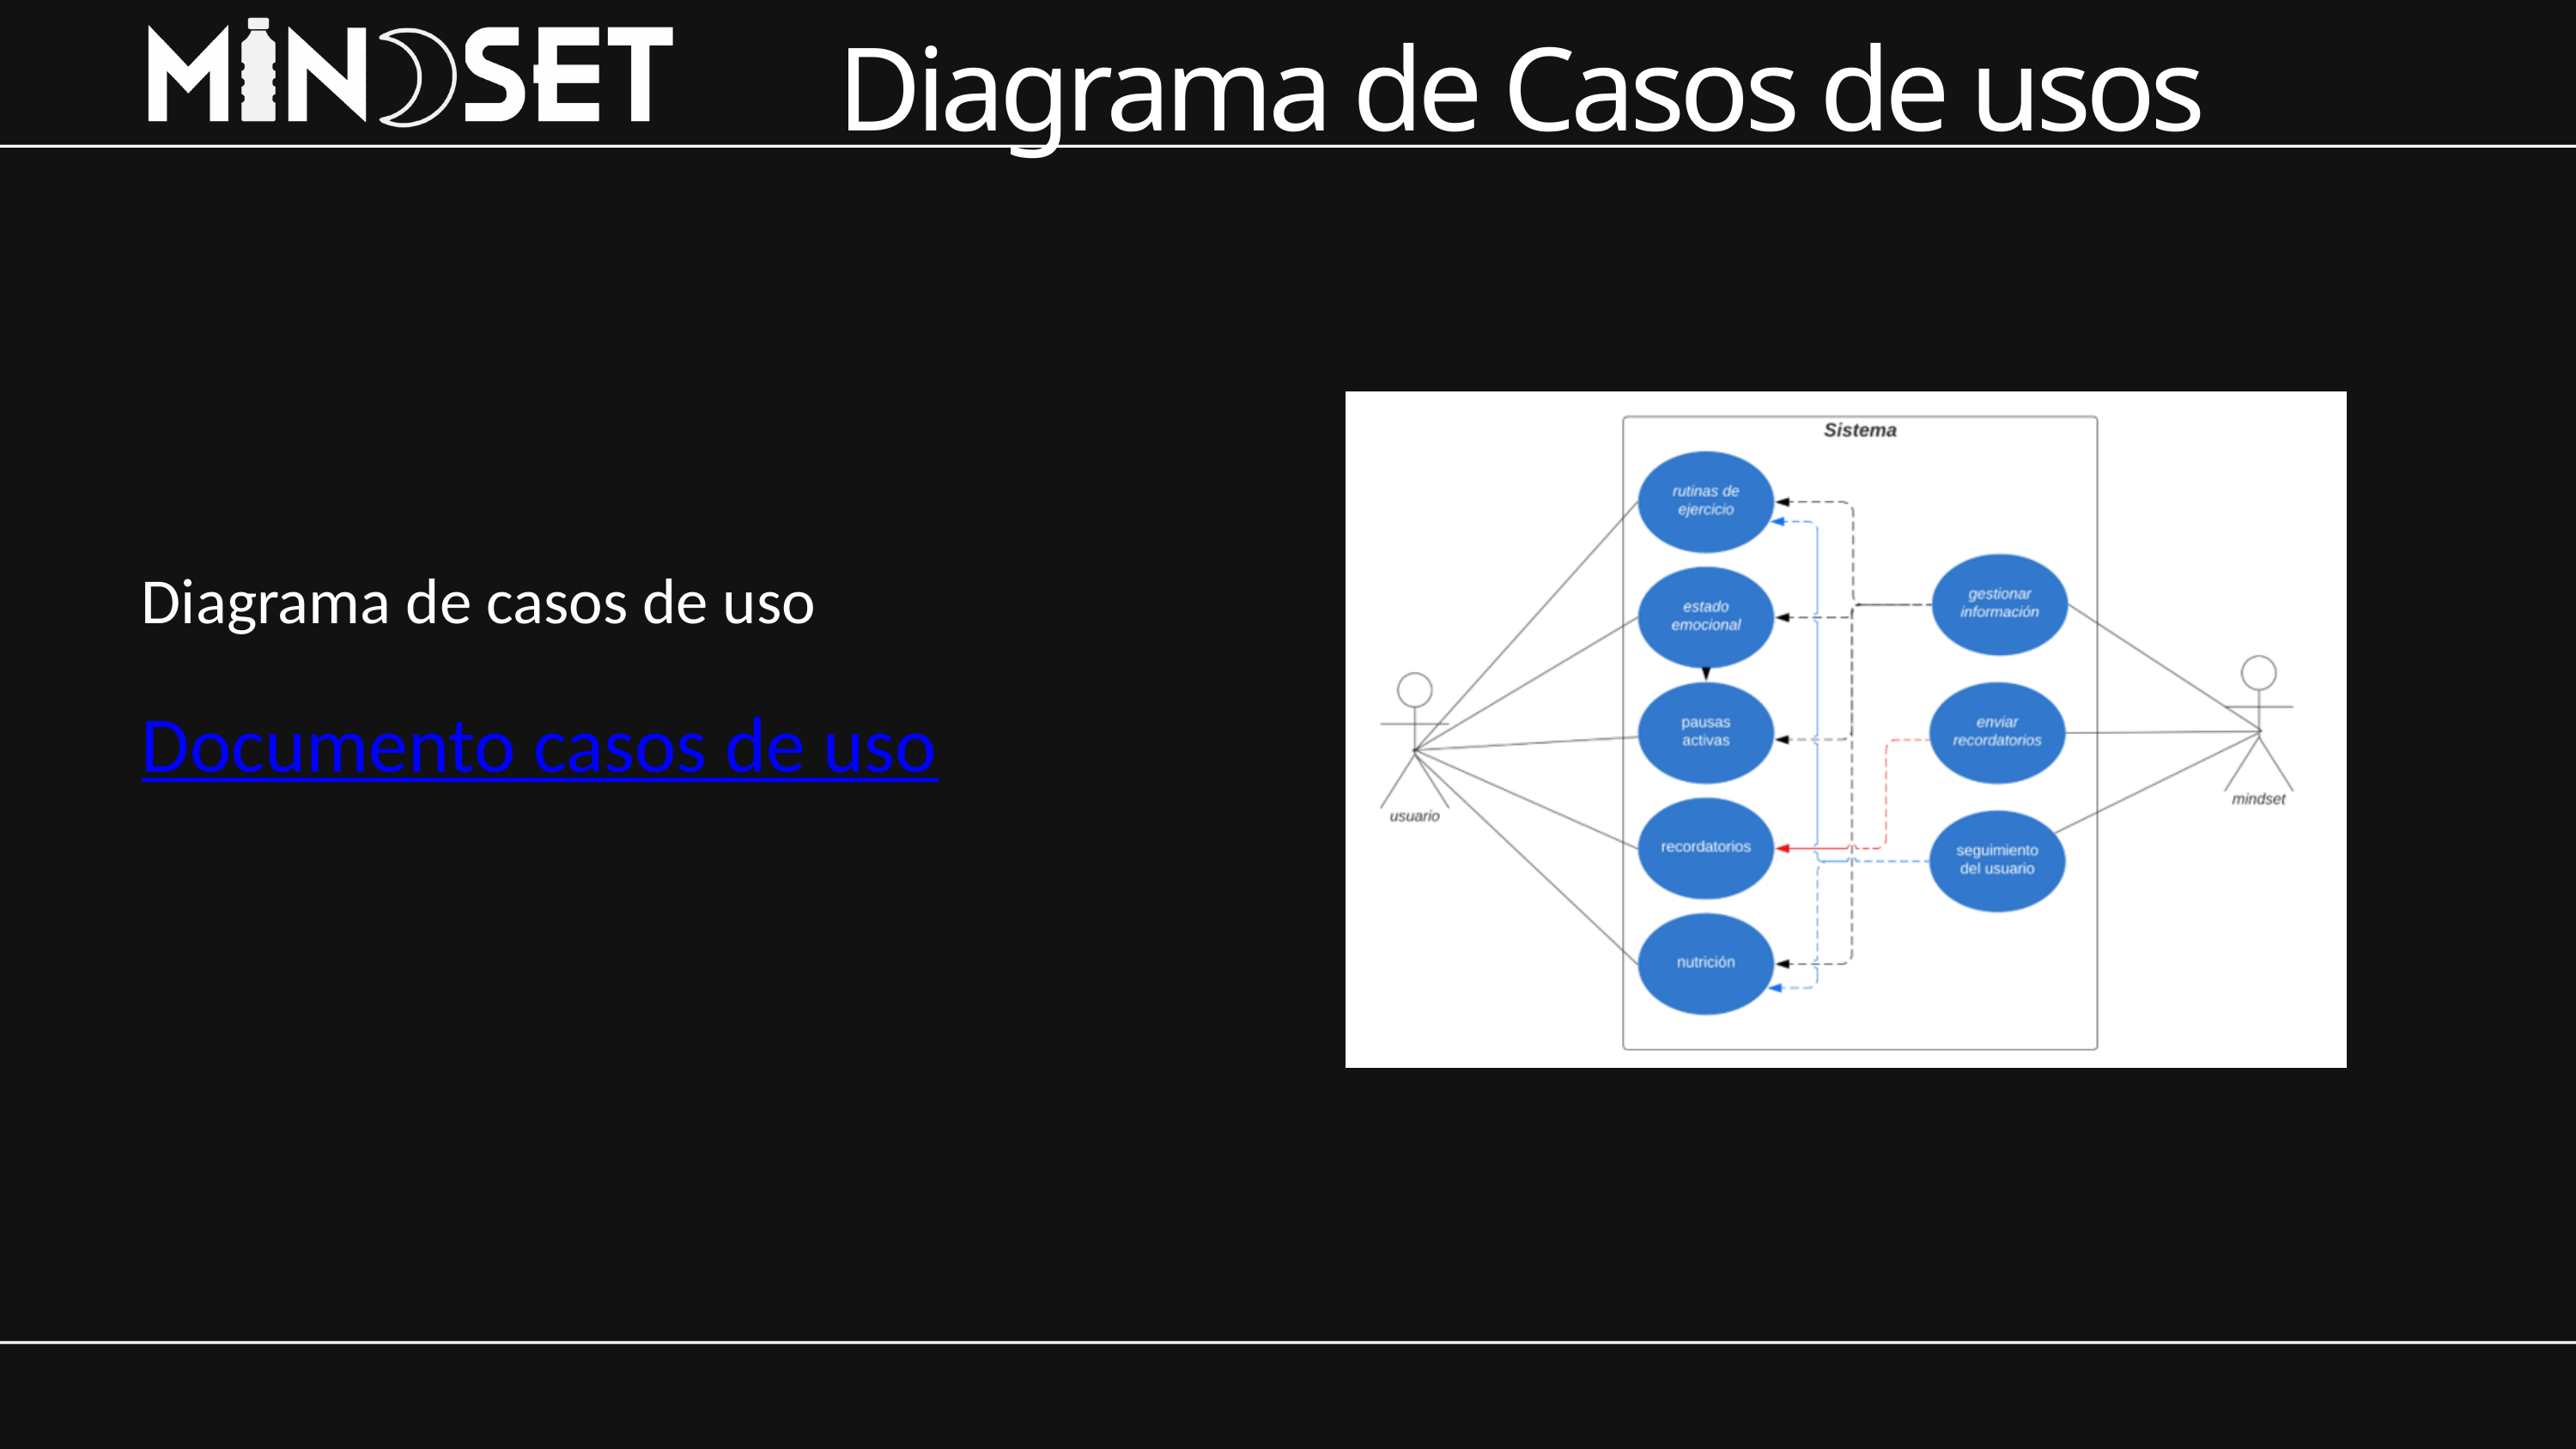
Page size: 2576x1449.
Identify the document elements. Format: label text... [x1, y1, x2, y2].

text_box Diagrama de casos de uso [129, 552, 945, 643]
text_box Diagrama de Casos de usos [836, 7, 2254, 155]
text_box [99, 0, 725, 392]
text_box Documento casos de uso [129, 687, 1067, 795]
picture [1346, 391, 2347, 1069]
